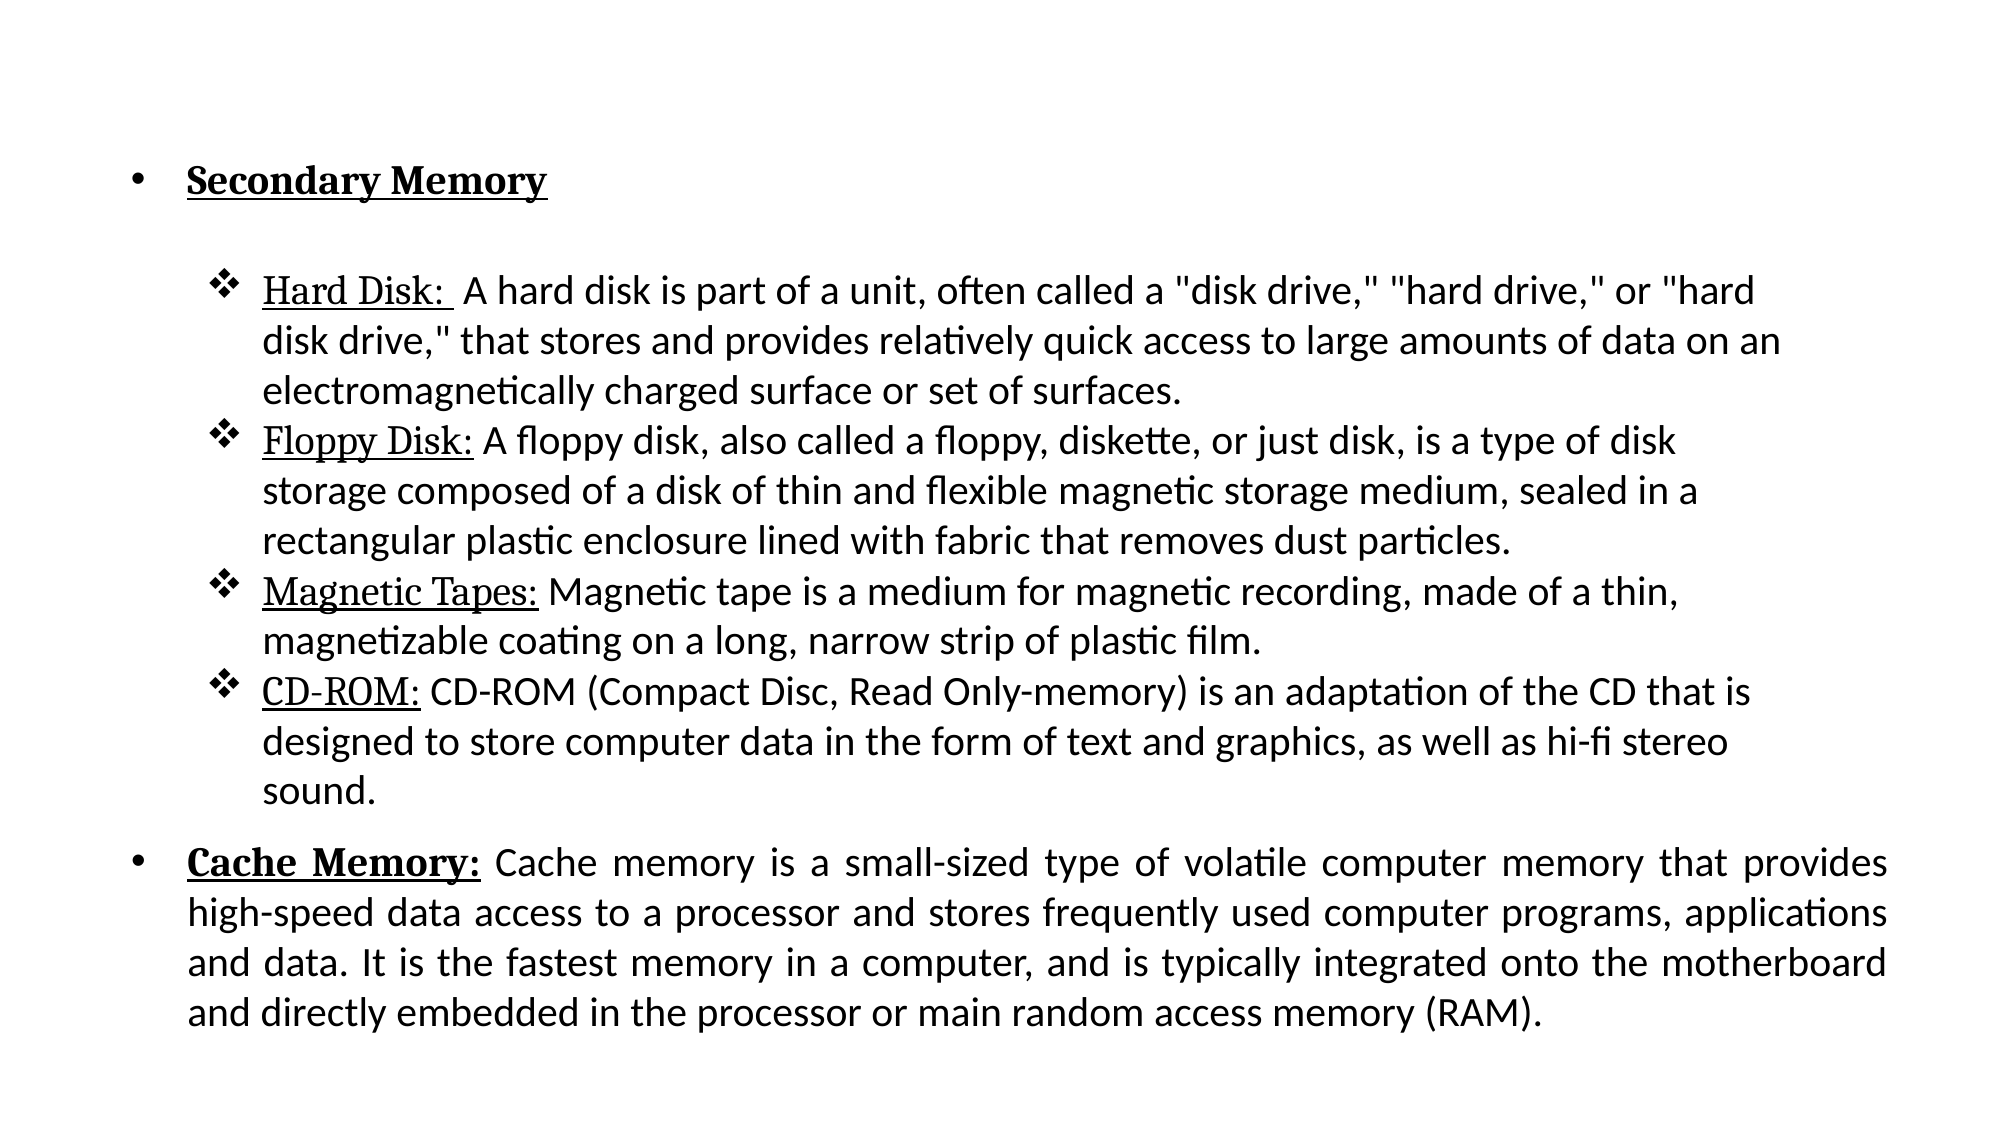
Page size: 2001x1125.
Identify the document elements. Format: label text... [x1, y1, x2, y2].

text_box Cache Memory: Cache memory is a small-sized type of volatile computer memory that provides high-speed data access to a processor and stores frequently used computer programs, applications and data. It is the fastest memory in a computer, and is typically integrated onto the motherboard and directly embedded in the processor or main random access memory (RAM). [116, 827, 1904, 1093]
text_box Secondary Memory Hard Disk: A hard disk is part of a unit, often called a "disk drive," "hard drive," or "hard disk drive," that stores and provides relatively quick access to large amounts of data on an electromagnetically charged surface or set of surfaces. Floppy Disk: A floppy disk, also called a floppy, diskette, or just disk, is a type of disk storage composed of a disk of thin and flexible magnetic storage medium, sealed in a rectangular plastic enclosure lined with fabric that removes dust particles. Magnetic Tapes: Magnetic tape is a medium for magnetic recording, made of a thin, magnetizable coating on a long, narrow strip of plastic film. CD-ROM: CD-ROM (Compact Disc, Read Only-memory) is an adaptation of the CD that is designed to store computer data in the form of text and graphics, as well as hi-fi stereo sound. [116, 145, 1807, 821]
